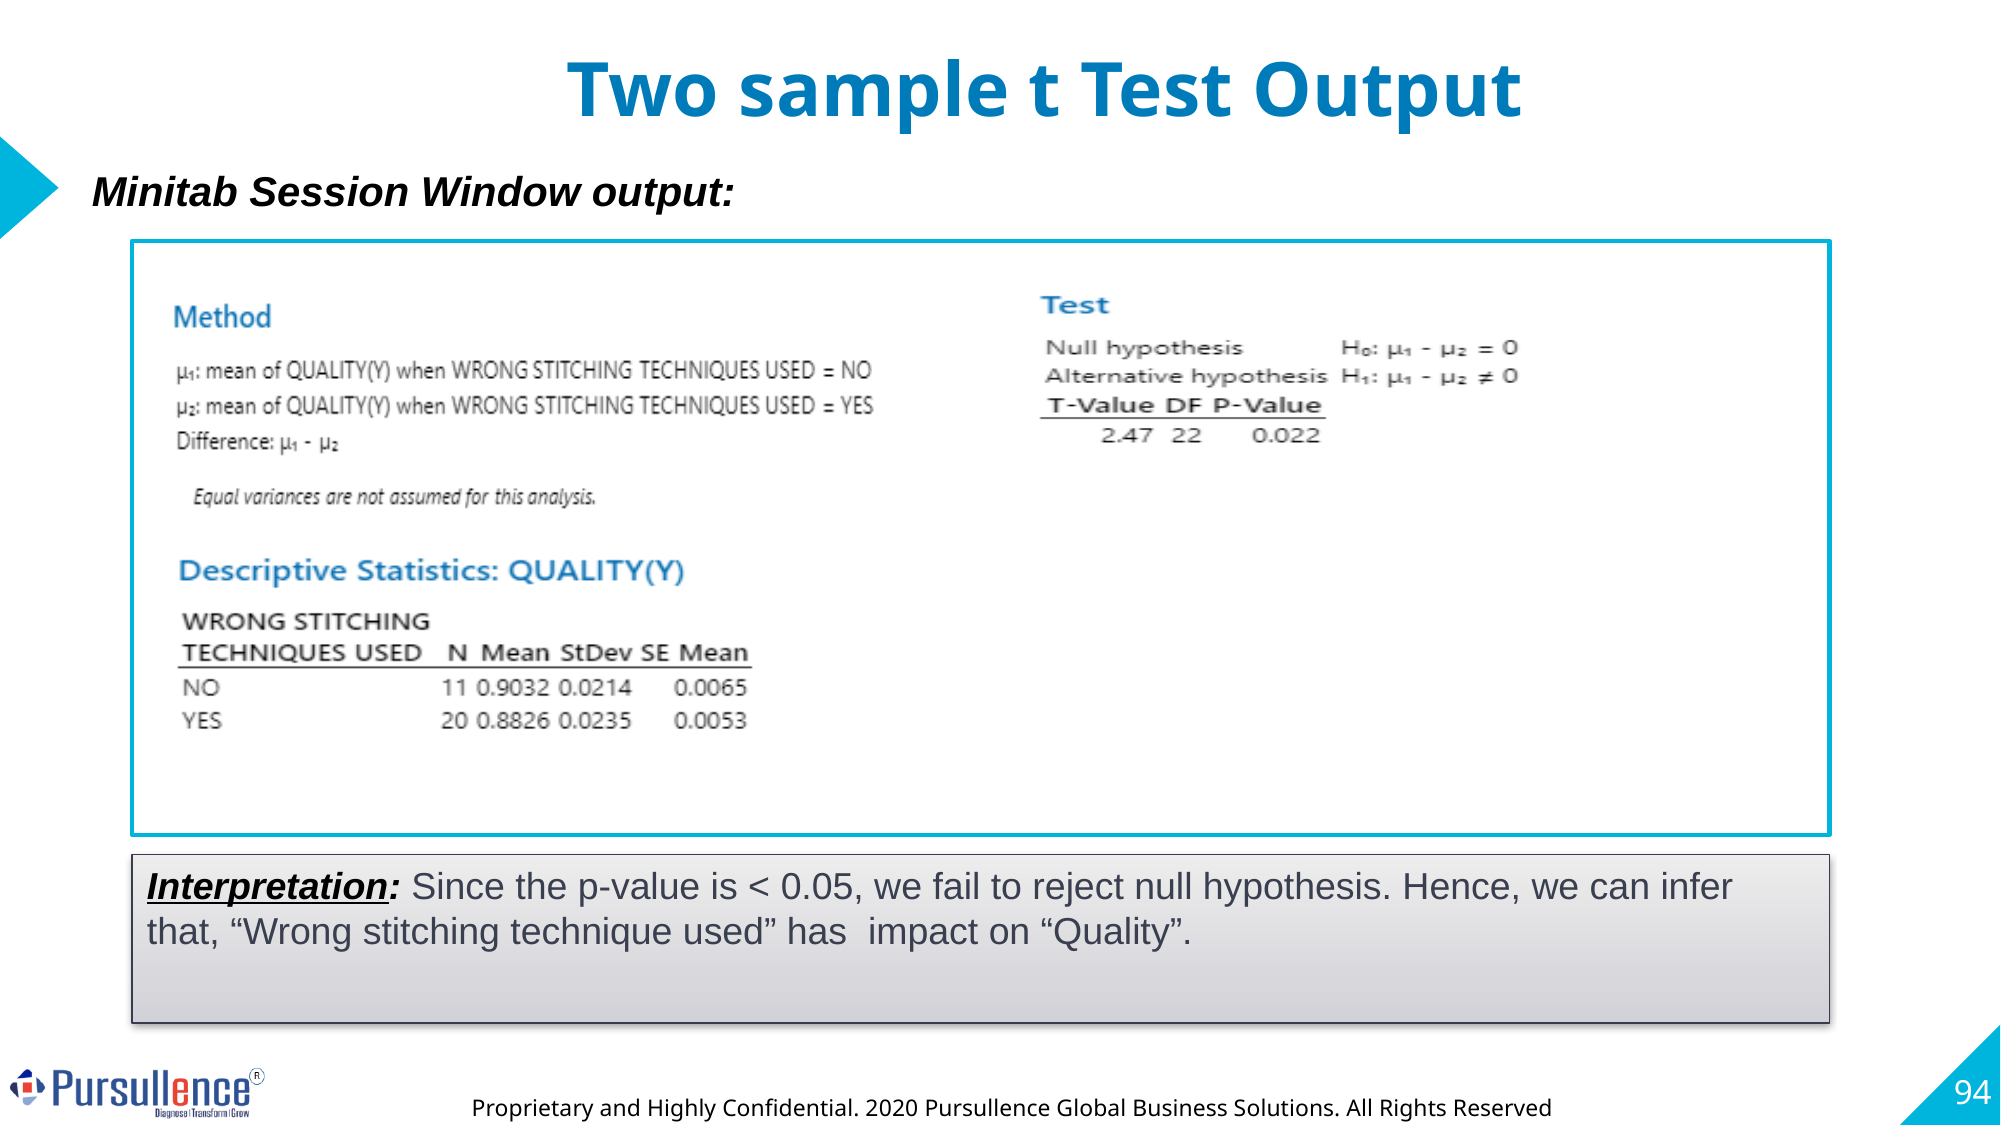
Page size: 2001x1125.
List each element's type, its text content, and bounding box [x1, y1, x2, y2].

text_box Interpretation: Since the p-value is < 0.05, we fail to reject null hypothesis. Hence, we can infer that, “Wrong stitching technique used” has impact on “Quality”. [131, 854, 1830, 1024]
text_box Two sample t Test Output [317, 0, 1774, 110]
text_box Proprietary and Highly Confidential. 2020 Pursullence Global Business Solutions. All Rights Reserved [456, 1085, 1734, 1125]
picture [149, 266, 903, 762]
text_box Minitab Session Window output: [77, 157, 1217, 222]
picture [0, 1061, 265, 1122]
text_box [130, 239, 1832, 837]
slide_number 94 [1891, 1014, 1992, 1117]
picture [1006, 265, 1559, 471]
